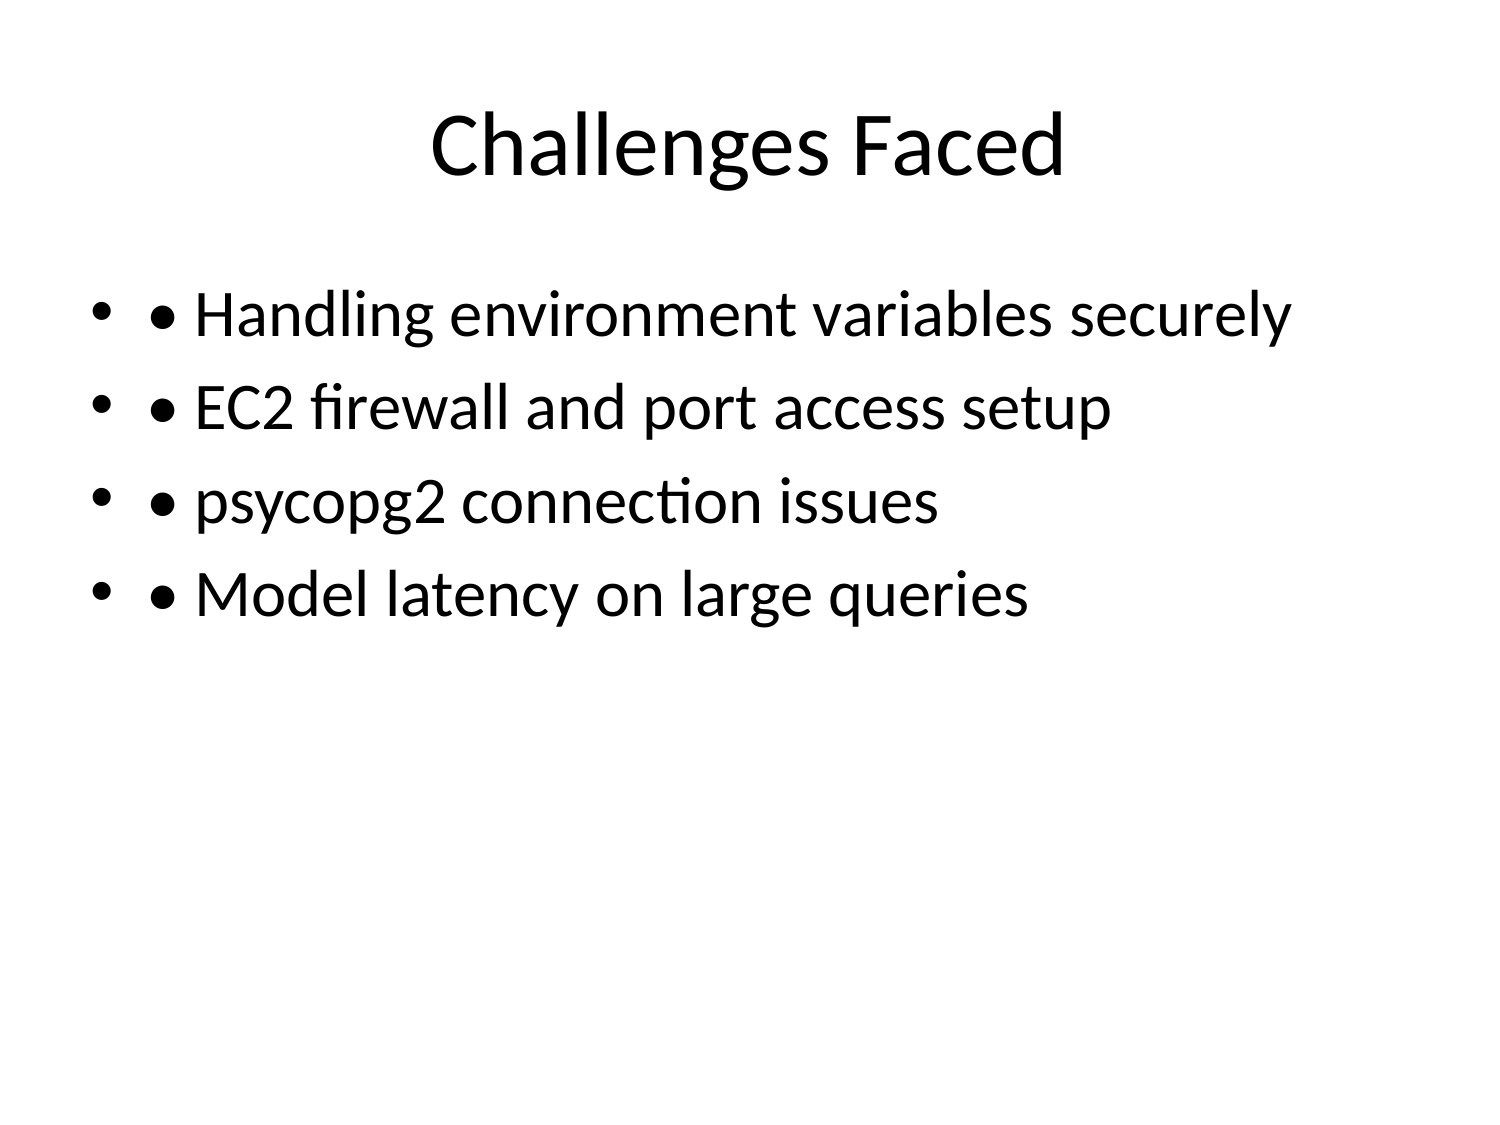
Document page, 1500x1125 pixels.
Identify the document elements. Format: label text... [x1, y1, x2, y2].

list • Handling environment variables securely • EC2 firewall and port access setup • psycopg2 connection issues • Model latency on large queries [75, 262, 1425, 1005]
title Challenges Faced [75, 45, 1425, 233]
